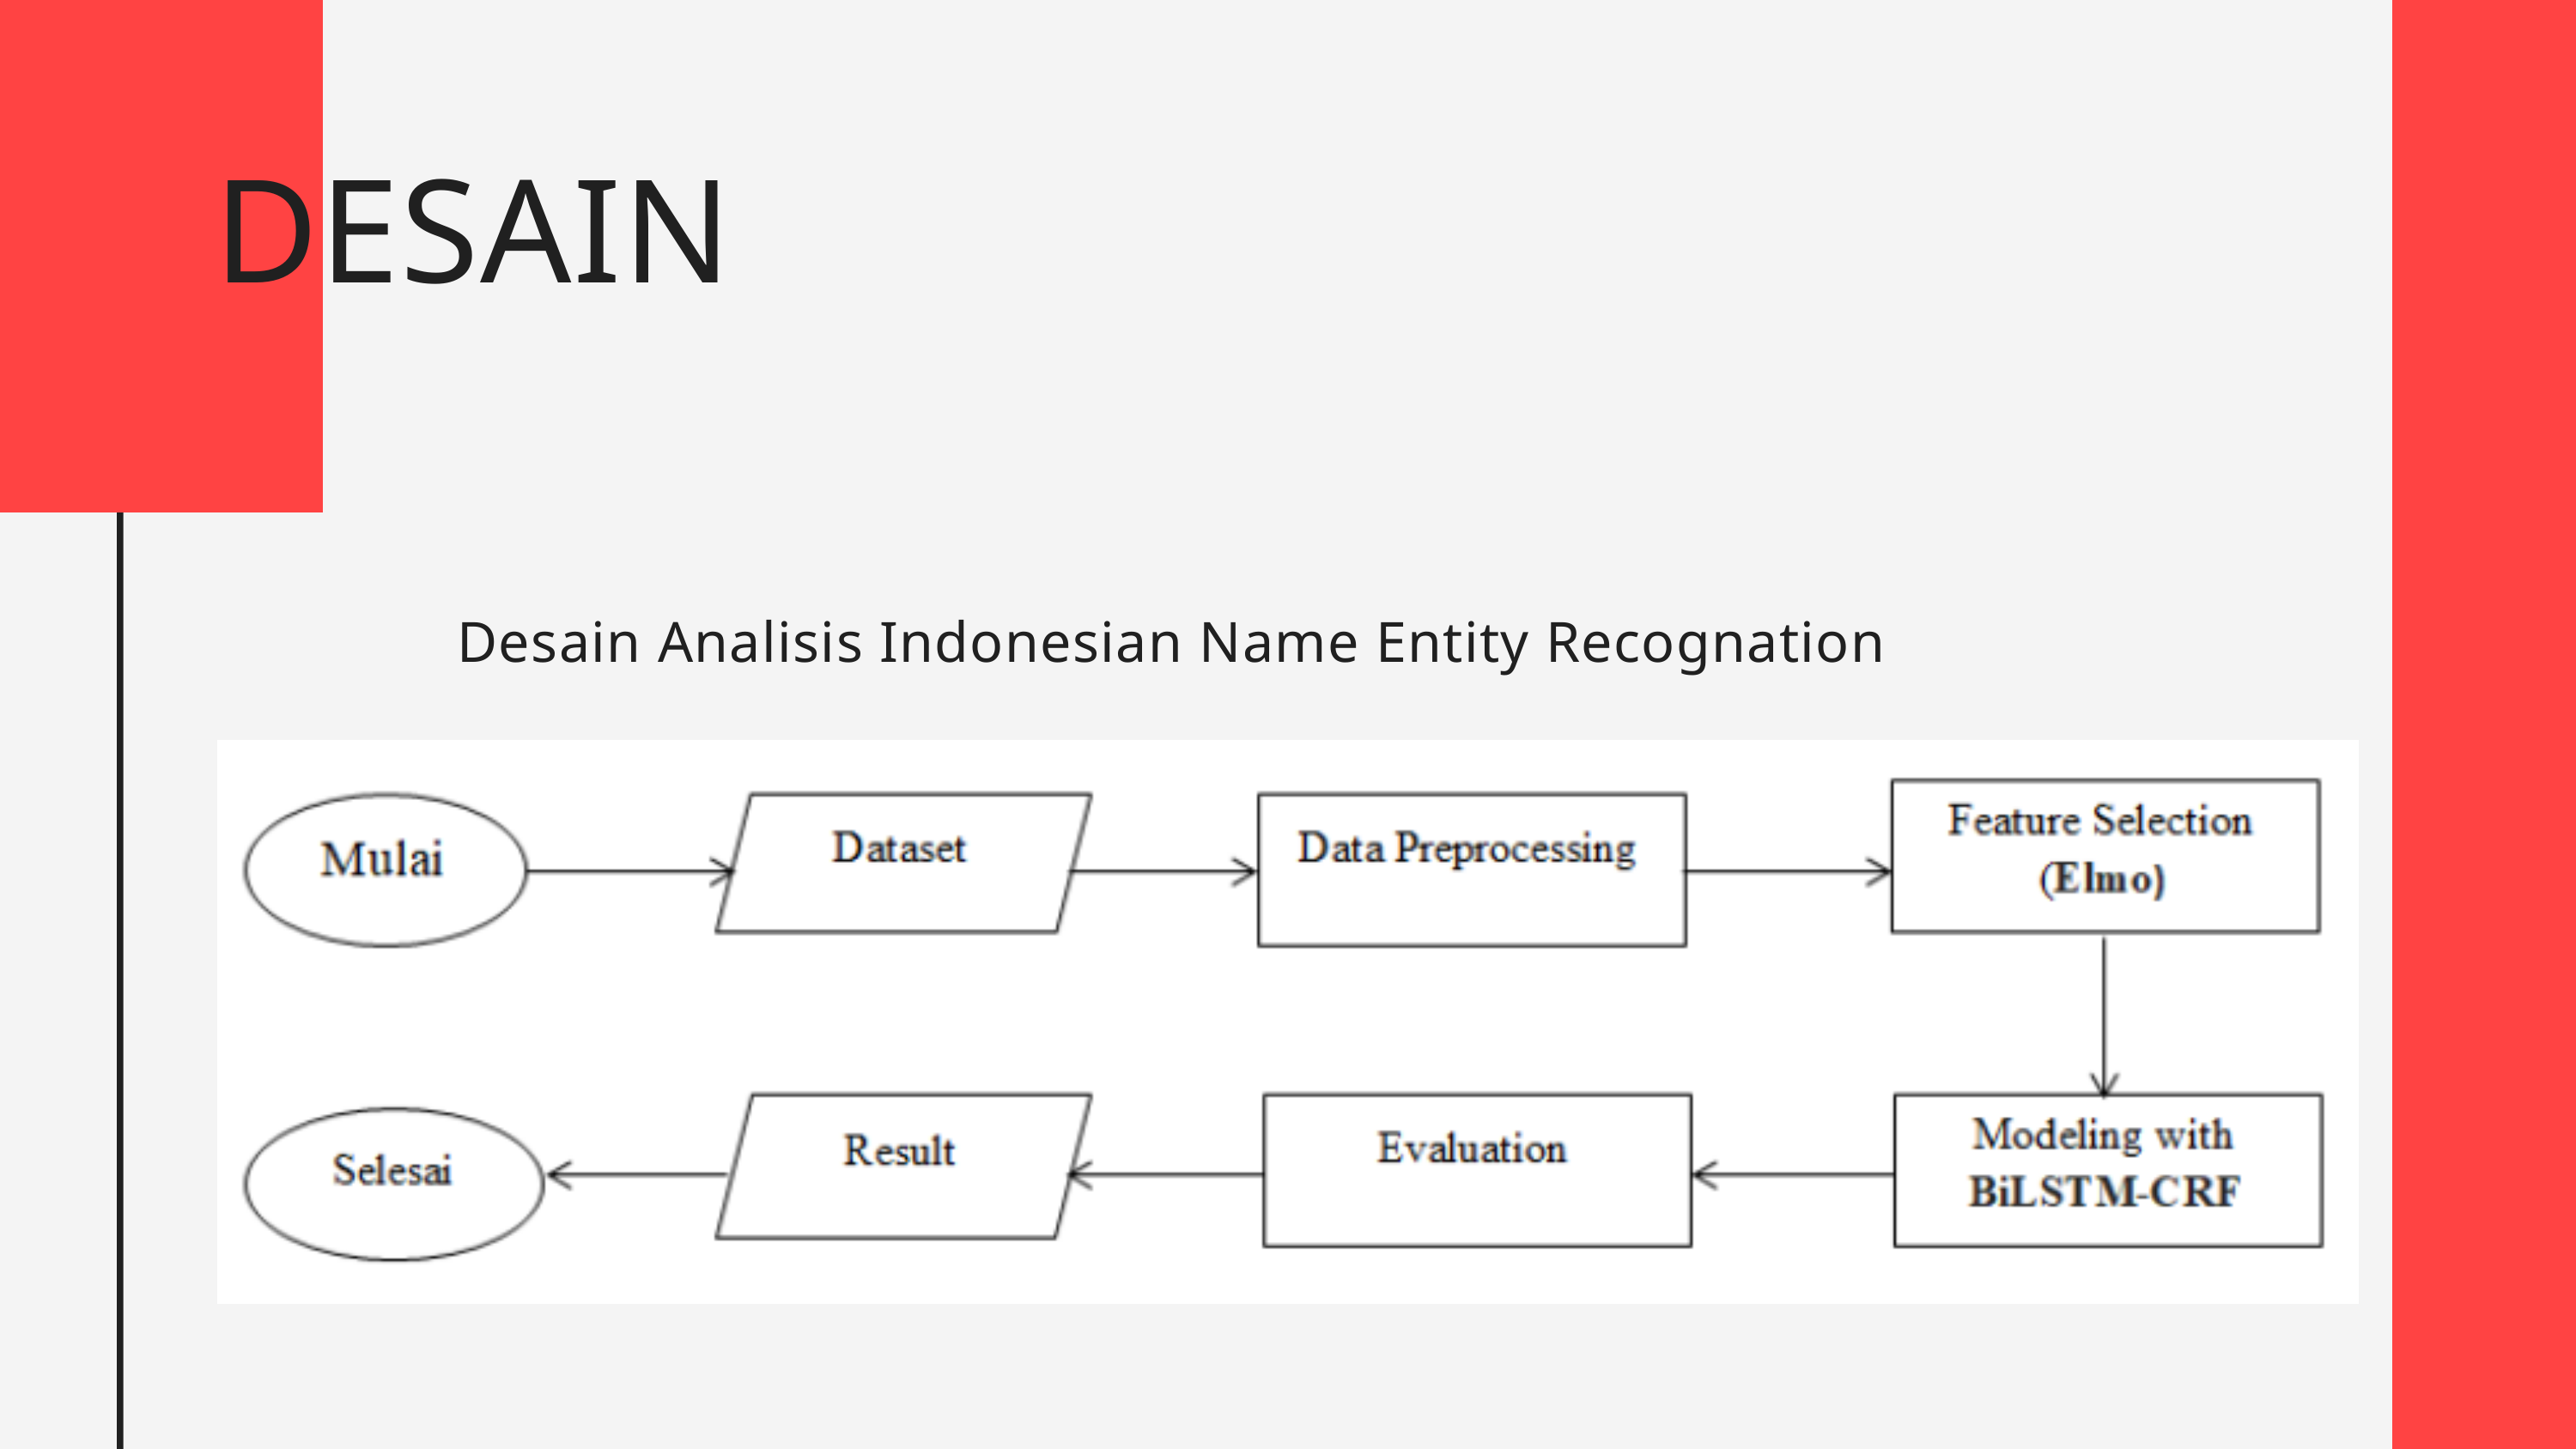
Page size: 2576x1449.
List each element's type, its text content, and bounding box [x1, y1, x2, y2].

text_box [2392, 0, 2576, 1449]
picture [217, 740, 2359, 1304]
text_box Desain Analisis Indonesian Name Entity Recognation [457, 590, 2119, 674]
text_box [117, 512, 124, 1449]
text_box [0, 0, 323, 512]
text_box DESAIN [214, 154, 2036, 312]
